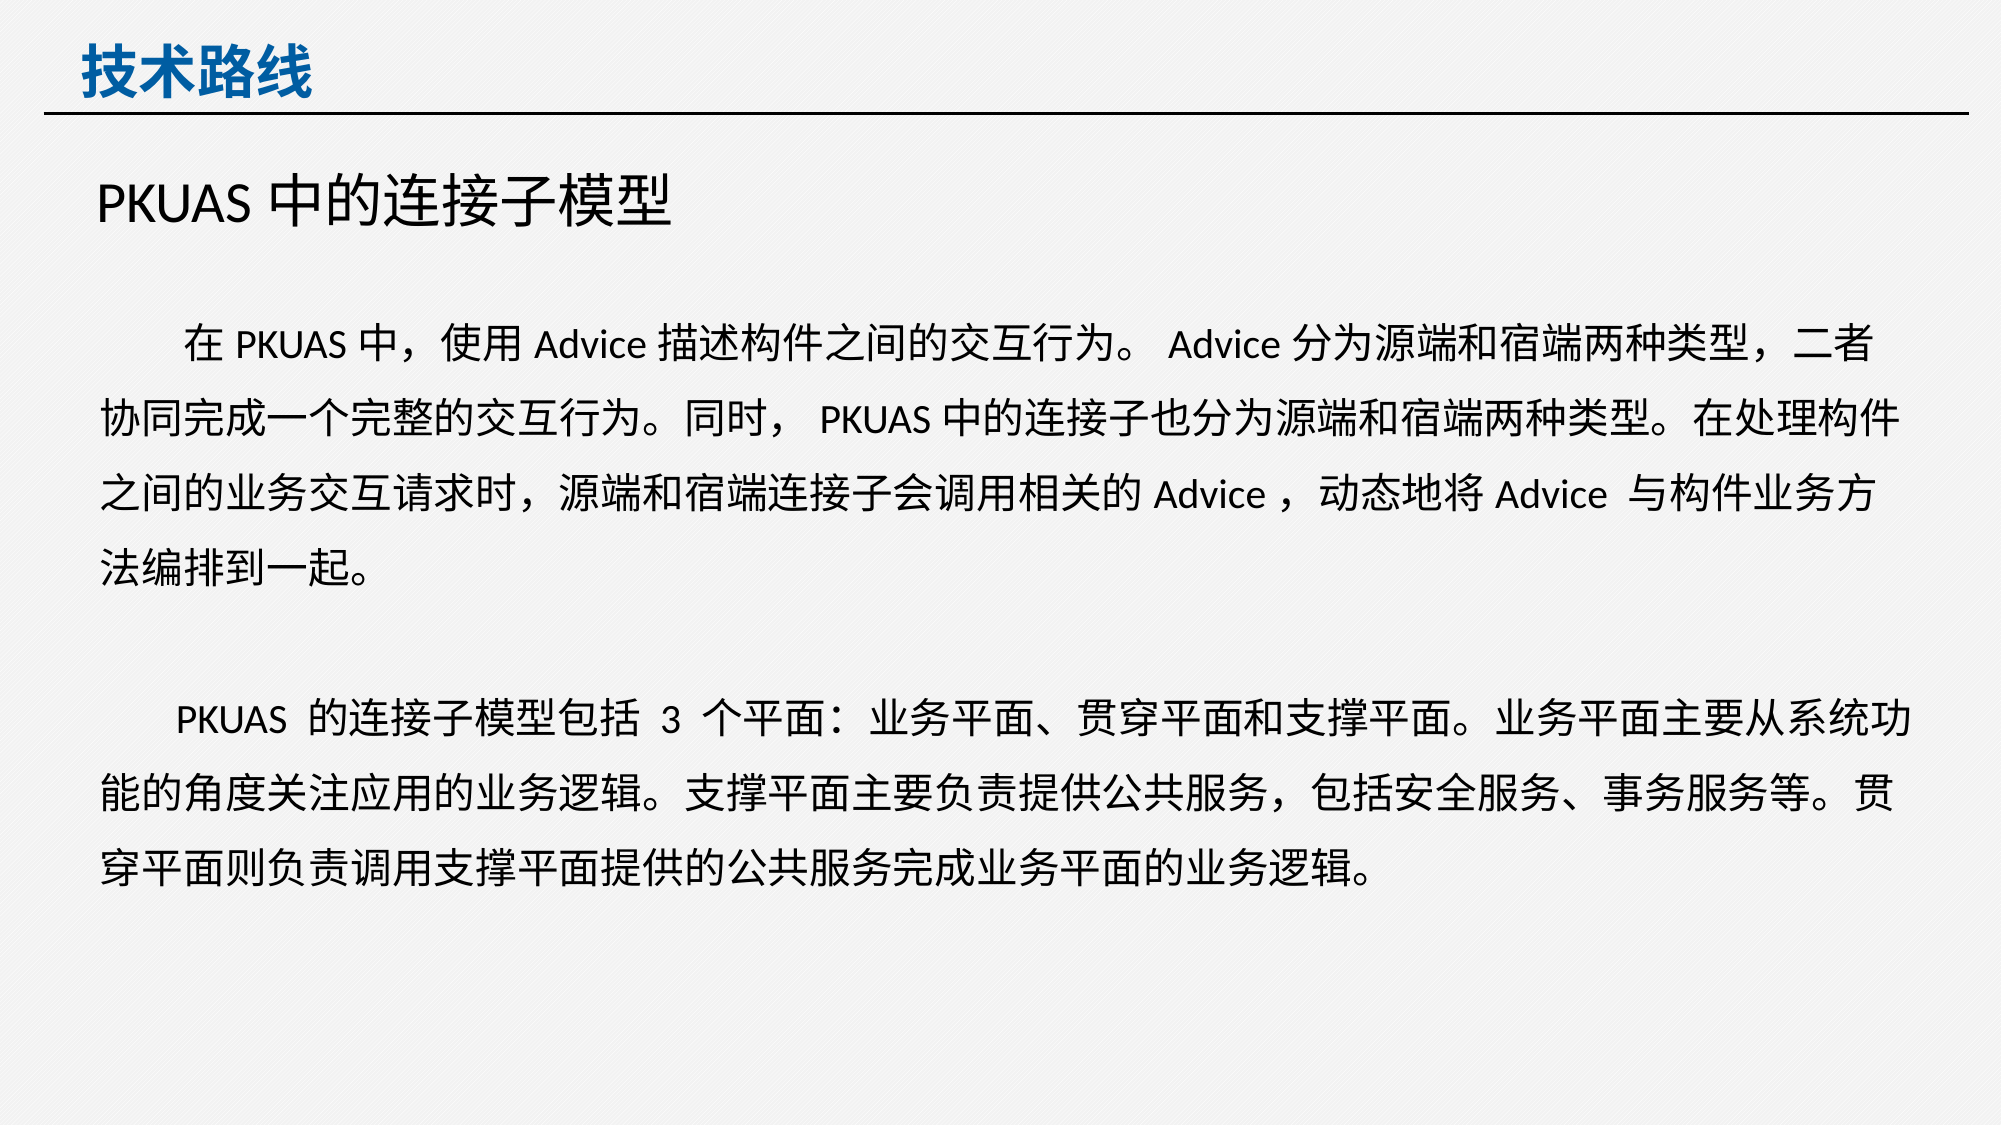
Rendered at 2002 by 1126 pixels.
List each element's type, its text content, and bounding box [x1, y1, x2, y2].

text_box 在PKUAS中，使用Advice描述构件之间的交互行为。Advice分为源端和宿端两种类型，二者协同完成一个完整的交互行为。同时，PKUAS中的连接子也分为源端和宿端两种类型。在处理构件之间的业务交互请求时，源端和宿端连接子会调用相关的Advice，动态地将Advice 与构件业务方法编排到一起。 PKUAS 的连接子模型包括 3 个平面：业务平面、贯穿平面和支撑平面。业务平面主要从系统功能的角度关注应用的业务逻辑。支撑平面主要负责提供公共服务，包括安全服务、事务服务等。贯穿平面则负责调用支撑平面提供的公共服务完成业务平面的业务逻辑。 [85, 284, 1928, 900]
text_box 技术路线 [55, 28, 339, 113]
text_box PKUAS中的连接子模型 [81, 156, 690, 242]
